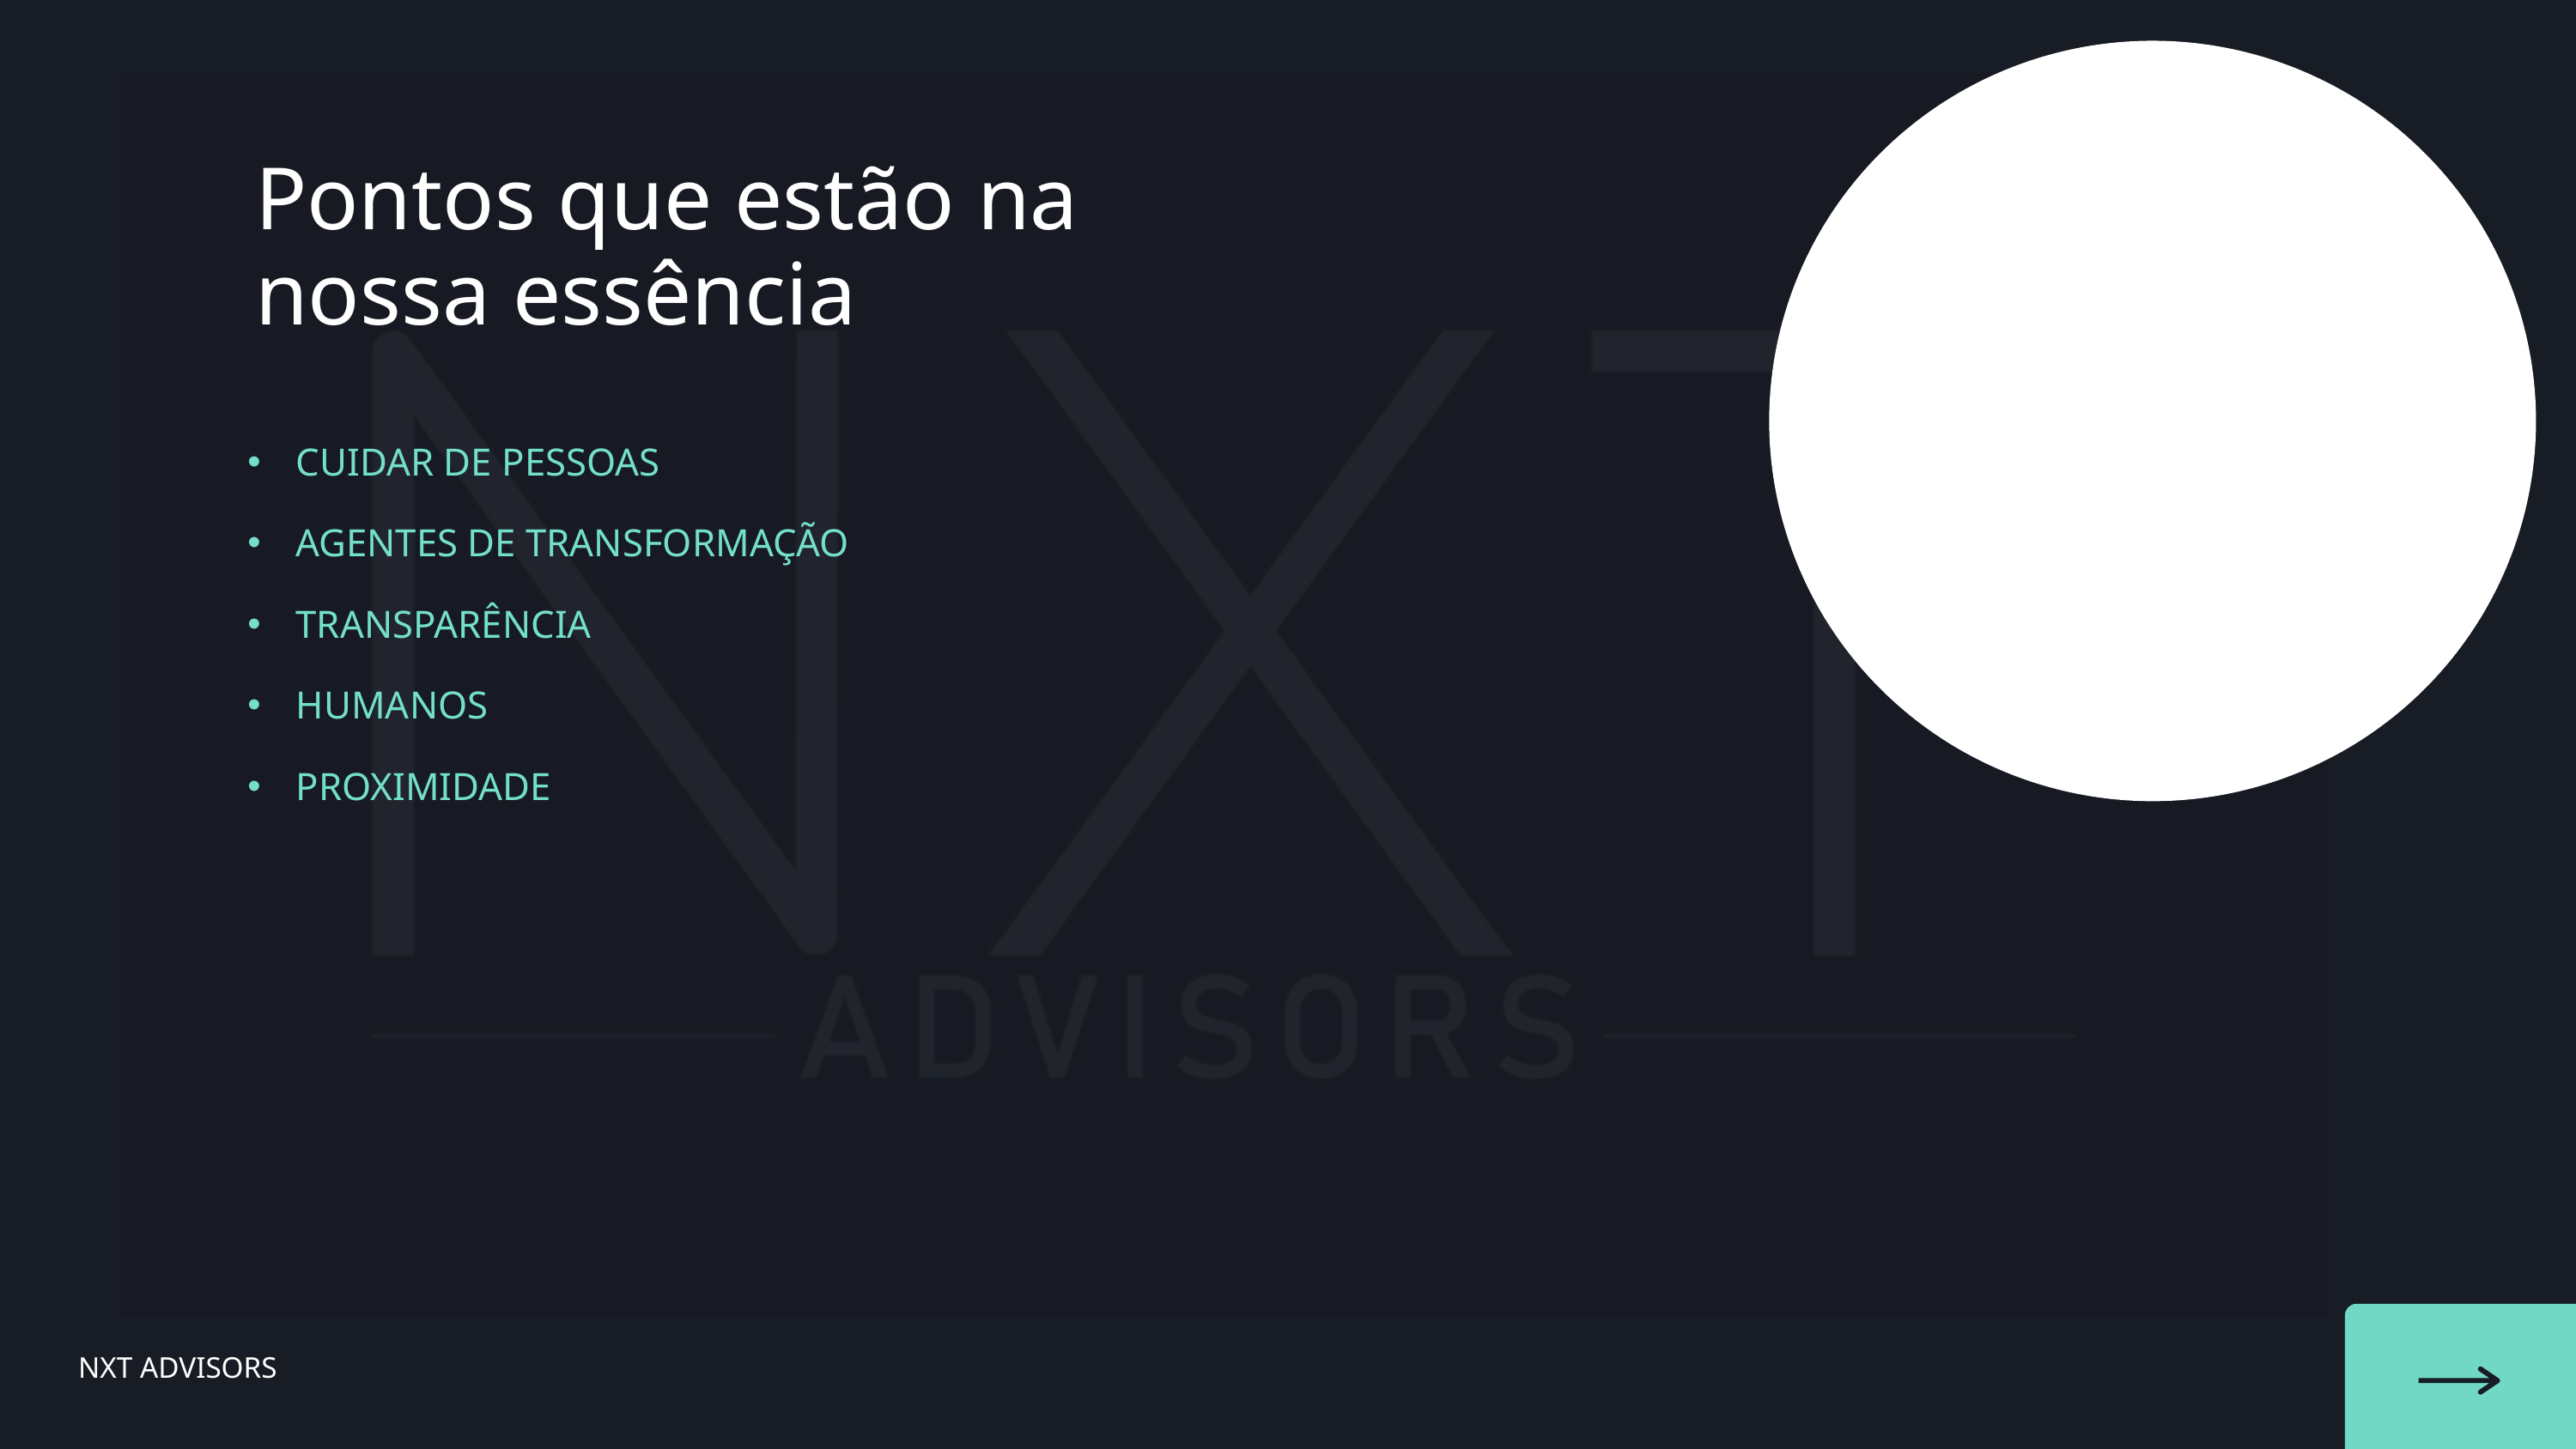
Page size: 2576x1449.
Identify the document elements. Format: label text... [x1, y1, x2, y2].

picture [119, 72, 2329, 1315]
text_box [2418, 1366, 2500, 1395]
text_box [2003, 40, 2301, 70]
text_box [247, 151, 1236, 859]
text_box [2344, 1303, 2576, 1449]
text_box [2332, 85, 2537, 757]
text_box NXT ADVISORS [78, 1343, 864, 1385]
